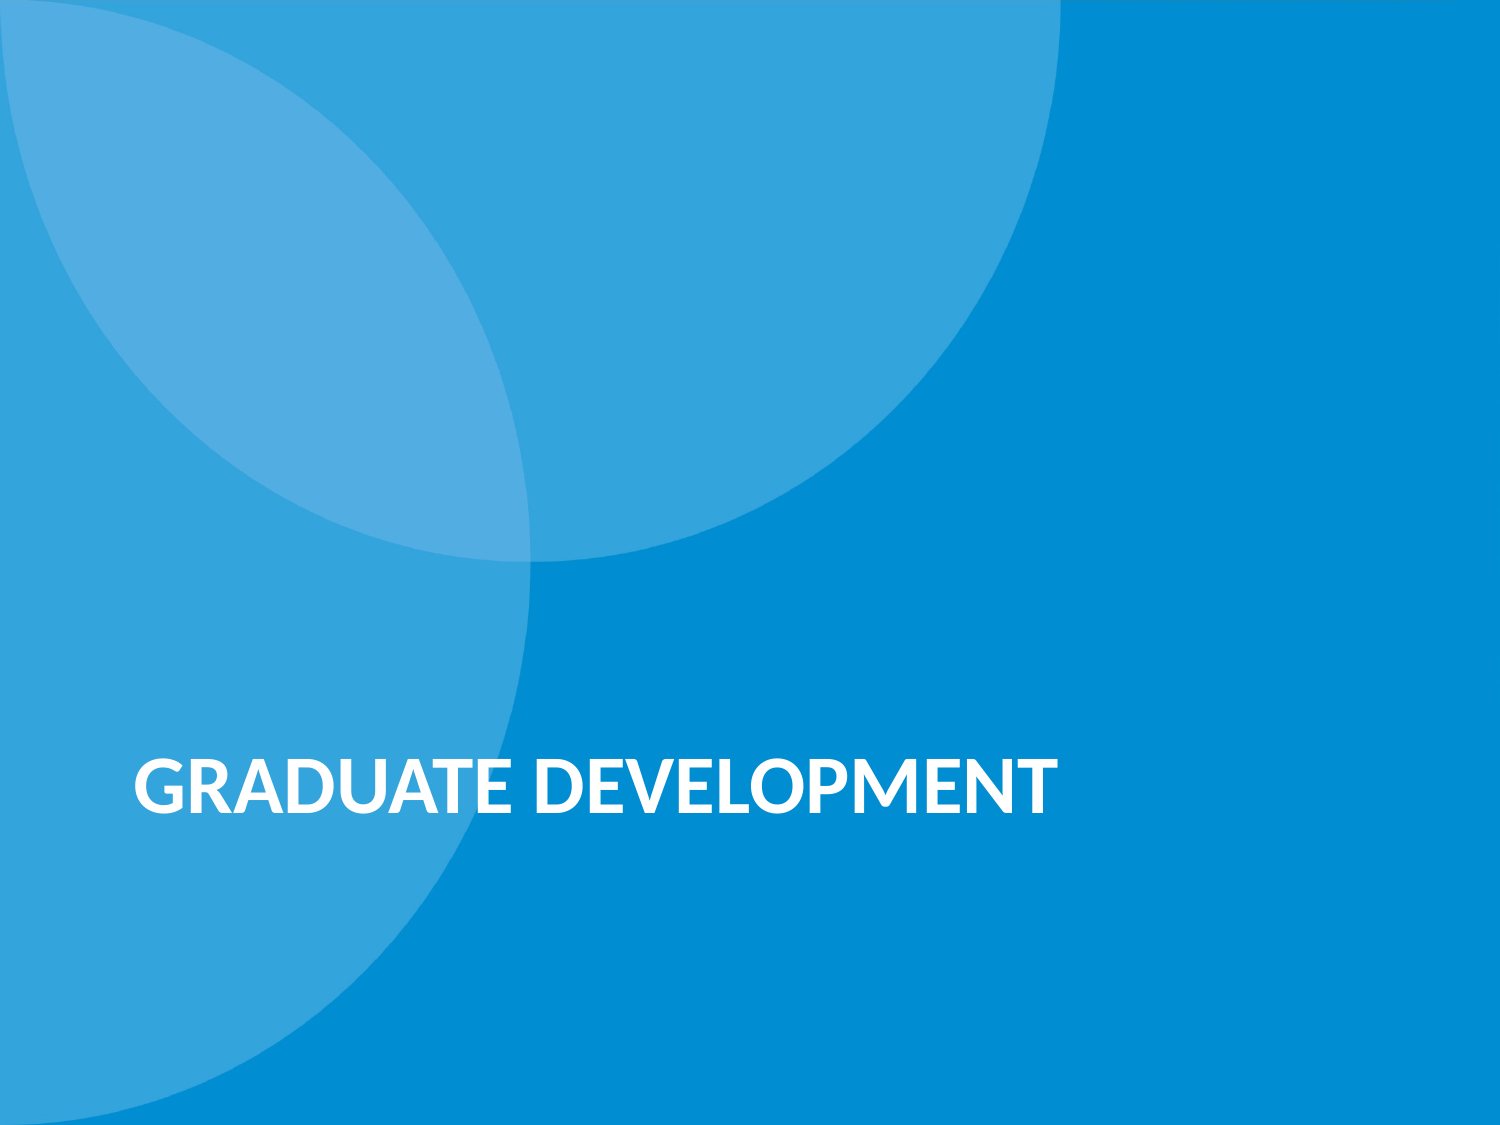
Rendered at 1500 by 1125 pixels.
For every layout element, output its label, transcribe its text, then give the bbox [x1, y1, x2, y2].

picture [0, 0, 1060, 1125]
title Graduate Development [118, 722, 1394, 947]
